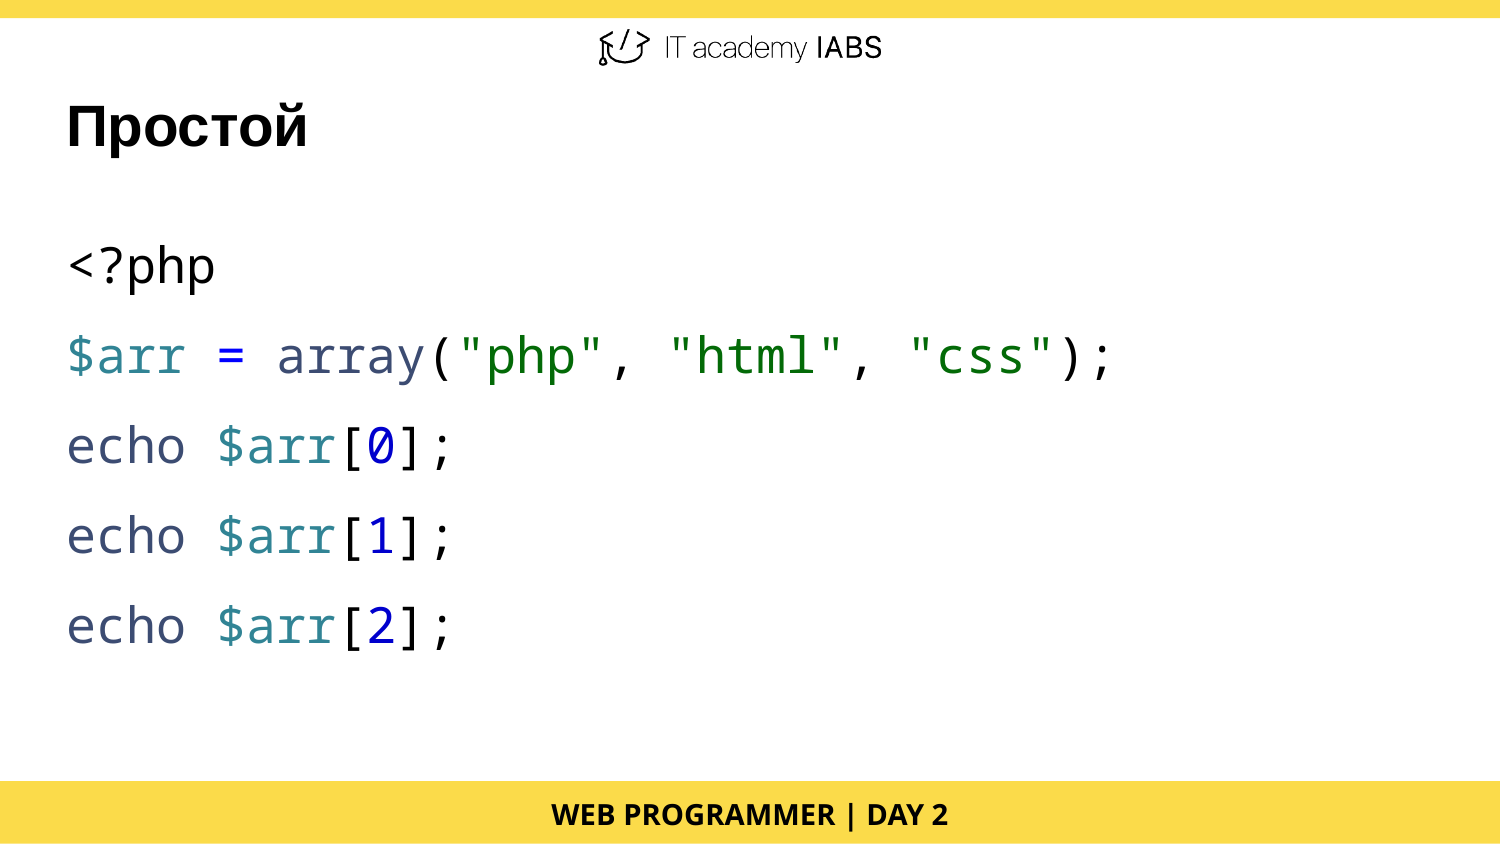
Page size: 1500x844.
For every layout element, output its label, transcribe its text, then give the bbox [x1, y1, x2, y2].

text_box [0, 781, 340, 844]
picture [591, 17, 887, 71]
text_box WEB PROGRAMMER | DAY 2 [340, 781, 1160, 844]
text_box [0, 0, 1500, 19]
text_box [1160, 781, 1500, 844]
title Простой [51, 72, 1449, 167]
list <?php $arr = array("php", "html", "css"); echo $arr[0]; echo $arr[1]; echo $arr[2]; [51, 189, 1449, 750]
